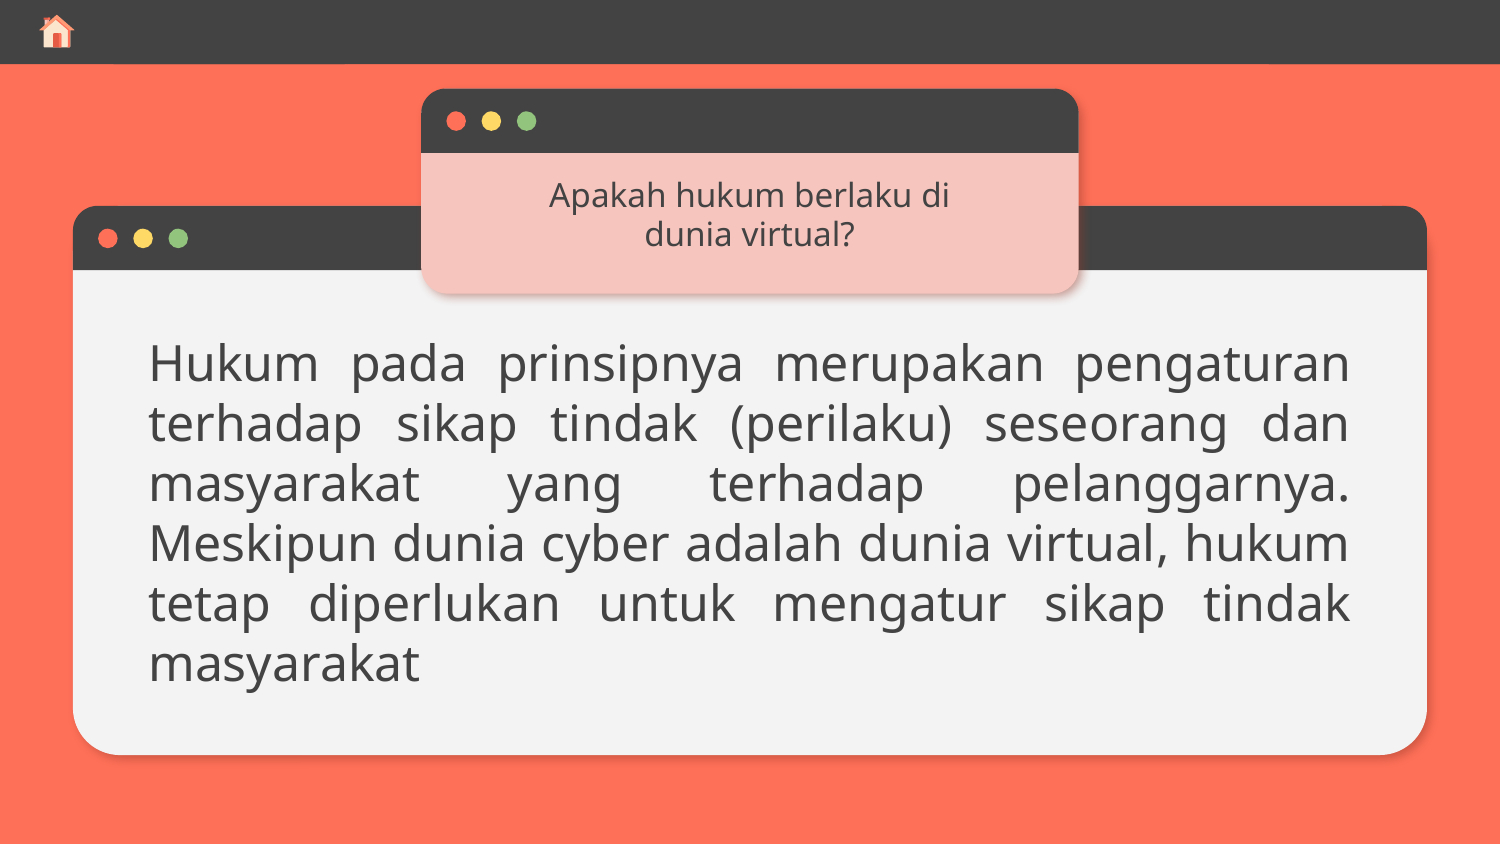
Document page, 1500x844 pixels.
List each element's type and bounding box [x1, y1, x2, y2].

text_box [420, 88, 1079, 294]
text_box [345, 0, 1268, 65]
text_box [38, 14, 75, 48]
text_box [72, 205, 1428, 756]
text_box [1268, 0, 1500, 65]
text_box [113, 0, 345, 65]
text_box [0, 0, 113, 65]
